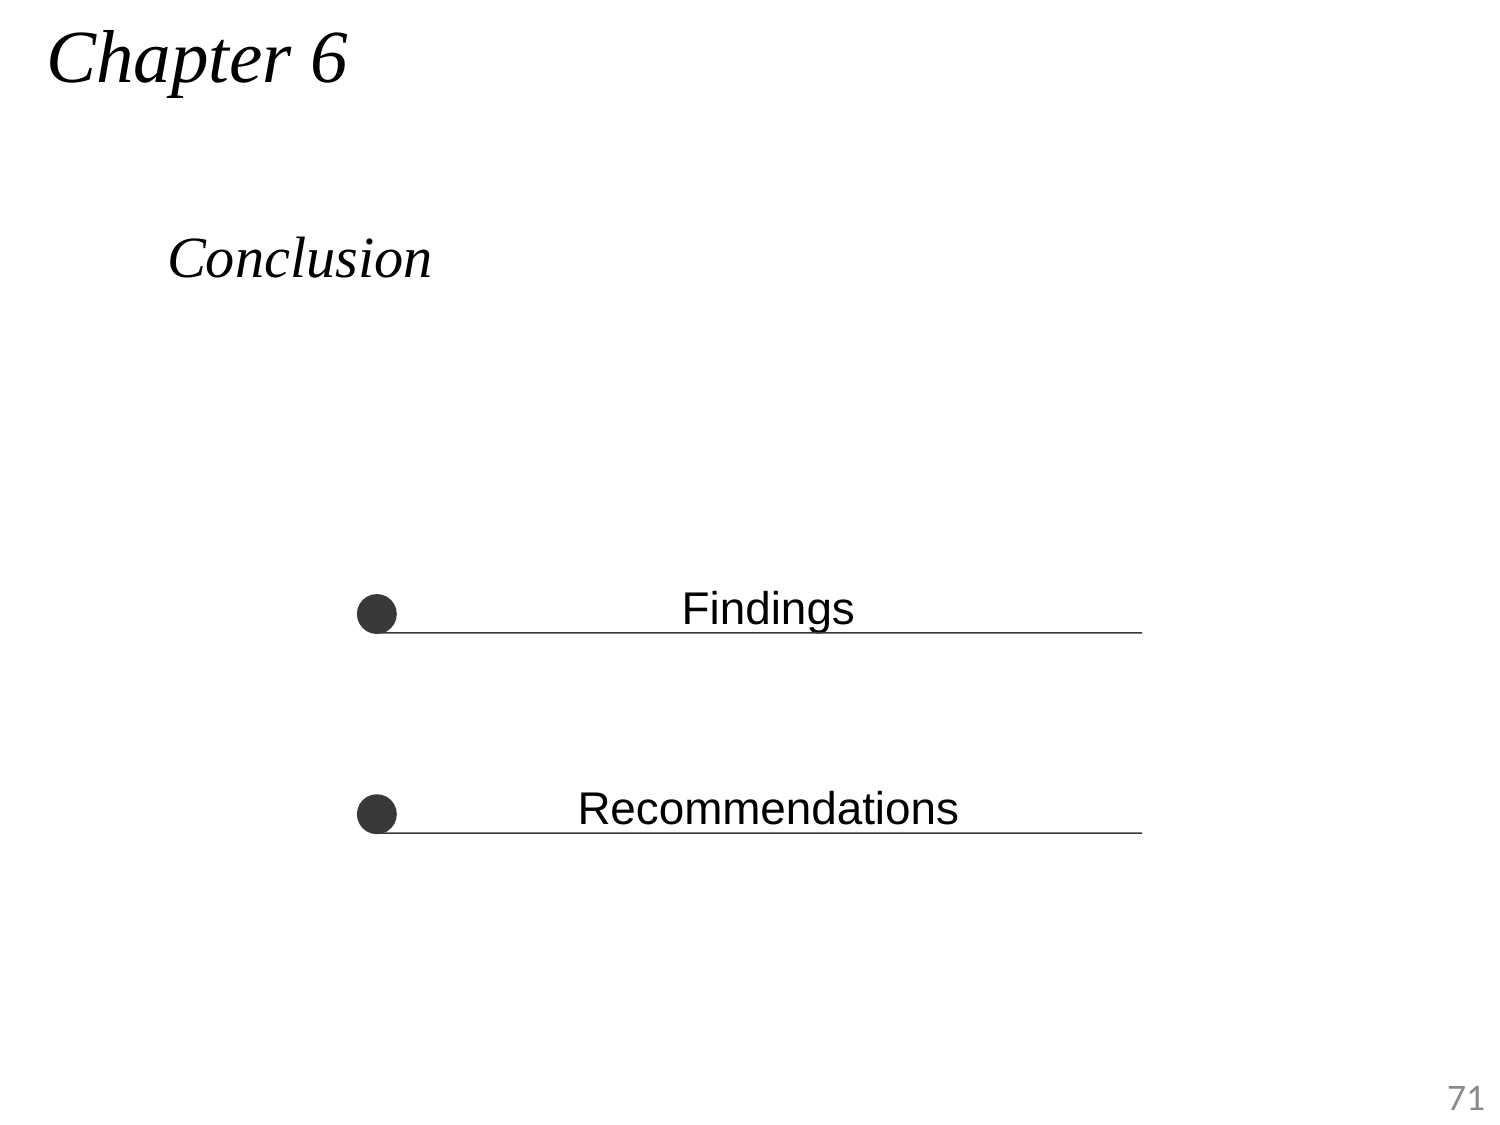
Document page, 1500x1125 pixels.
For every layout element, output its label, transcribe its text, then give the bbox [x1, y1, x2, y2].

text_box Chapter 6 [31, 0, 1469, 105]
slide_number 71 [1162, 1065, 1500, 1125]
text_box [357, 779, 1142, 834]
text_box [357, 579, 1142, 633]
text_box Conclusion [152, 107, 1348, 297]
